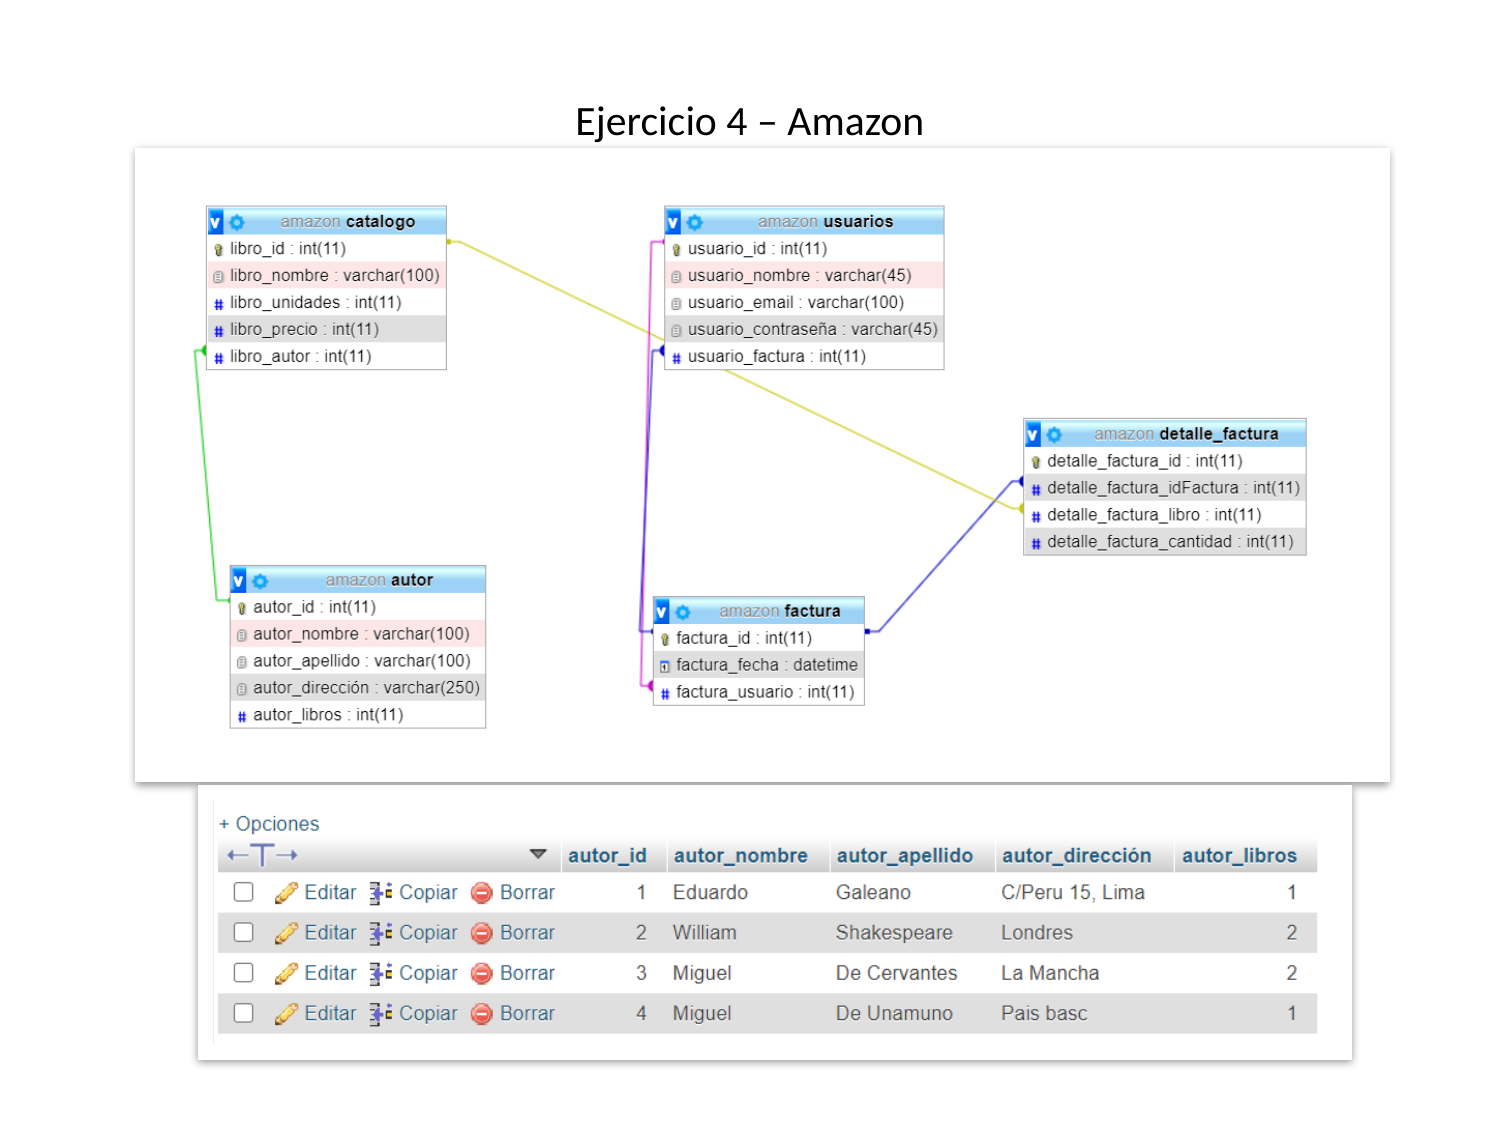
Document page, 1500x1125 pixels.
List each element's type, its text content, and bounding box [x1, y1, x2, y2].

title Ejercicio 4 – Amazon [112, 75, 1388, 163]
picture [149, 162, 1376, 768]
picture [212, 799, 1338, 1046]
